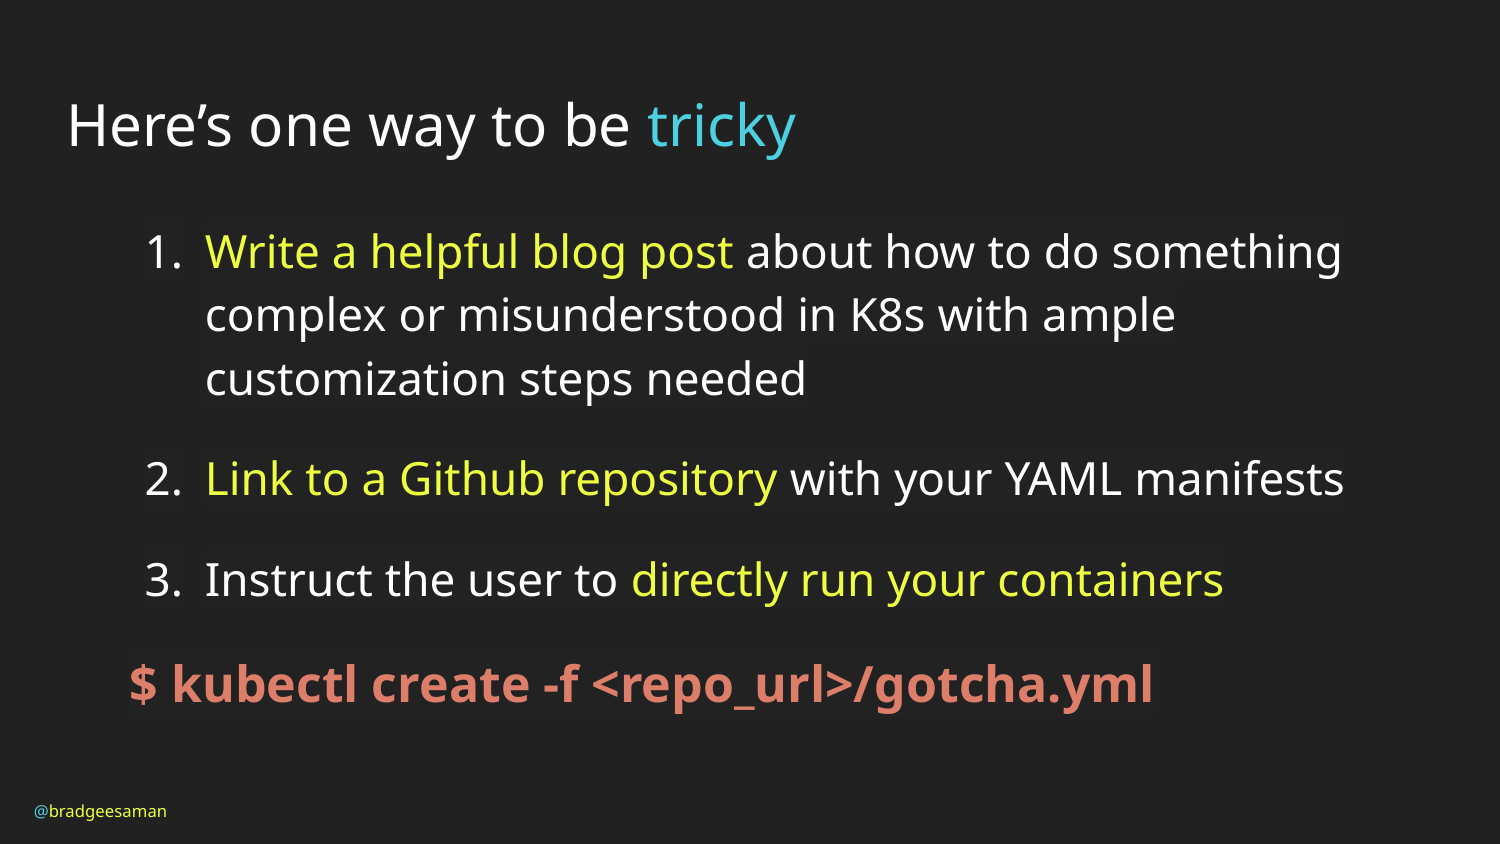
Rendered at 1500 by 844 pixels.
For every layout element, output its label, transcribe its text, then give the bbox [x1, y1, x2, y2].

title Here’s one way to be tricky [51, 72, 1449, 167]
text_box @bradgeesaman [0, 788, 202, 834]
list Write a helpful blog post about how to do something complex or misunderstood in K8s with ample customization steps needed Link to a Github repository with your YAML manifests Instruct the user to directly run your containers $ kubectl create -f <repo_url>/gotcha.yml [115, 199, 1449, 797]
